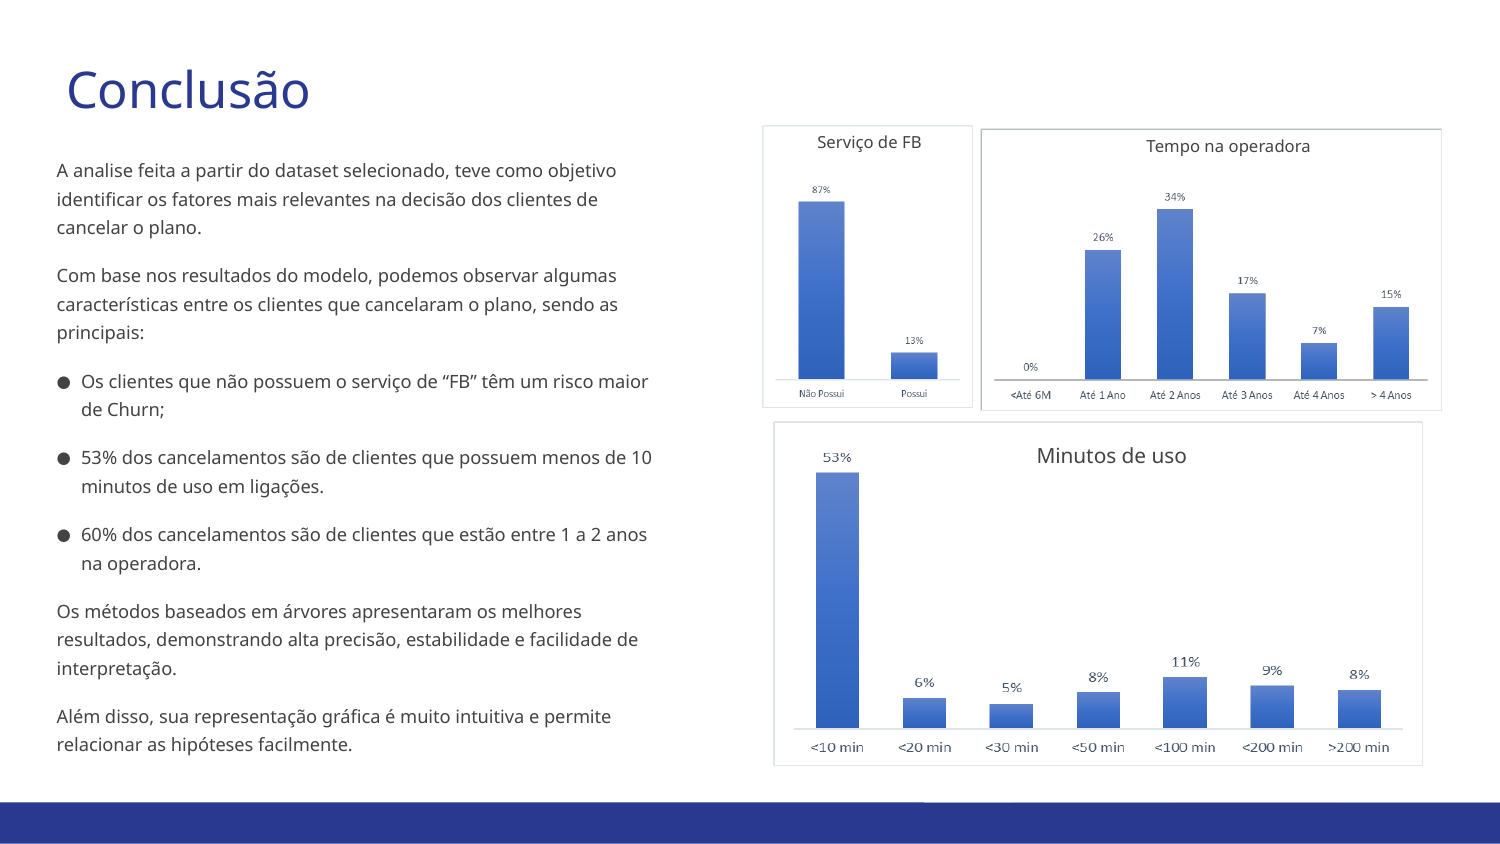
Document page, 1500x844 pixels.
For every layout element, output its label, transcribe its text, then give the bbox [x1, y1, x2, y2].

list A analise feita a partir do dataset selecionado, teve como objetivo identificar os fatores mais relevantes na decisão dos clientes de cancelar o plano. Com base nos resultados do modelo, podemos observar algumas características entre os clientes que cancelaram o plano, sendo as principais: Os clientes que não possuem o serviço de “FB” têm um risco maior de Churn; 53% dos cancelamentos são de clientes que possuem menos de 10 minutos de uso em ligações. 60% dos cancelamentos são de clientes que estão entre 1 a 2 anos na operadora. Os métodos baseados em árvores apresentaram os melhores resultados, demonstrando alta precisão, estabilidade e facilidade de interpretação. Além disso, sua representação gráfica é muito intuitiva e permite relacionar as hipóteses facilmente. [41, 139, 670, 780]
title Conclusão [51, 39, 1449, 140]
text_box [762, 124, 973, 408]
picture [980, 128, 1442, 412]
text_box [922, 545, 1500, 804]
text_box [773, 421, 1423, 766]
